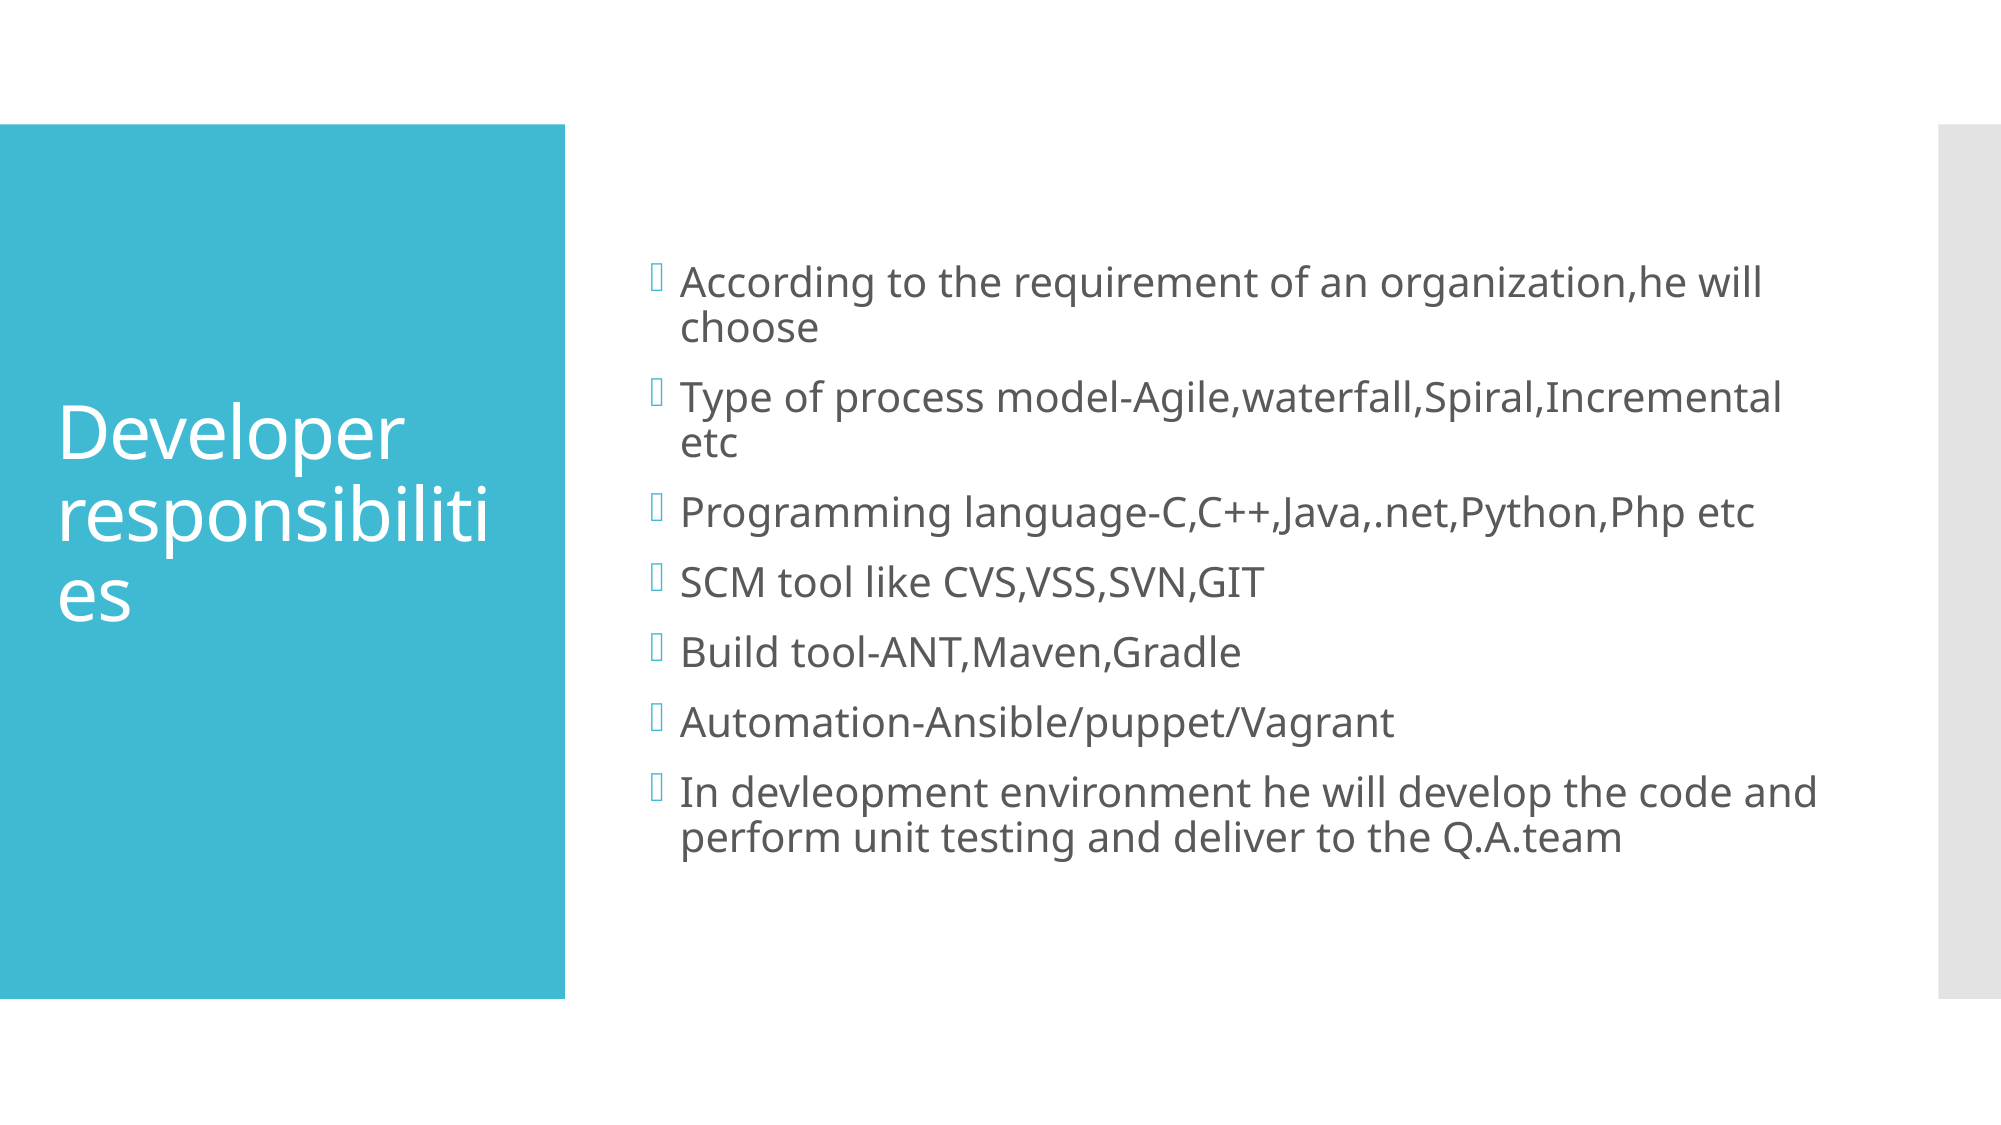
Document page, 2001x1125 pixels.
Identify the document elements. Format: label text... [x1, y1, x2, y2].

list According to the requirement of an organization,he will choose Type of process model-Agile,waterfall,Spiral,Incremental etc Programming language-C,C++,Java,.net,Python,Php etc SCM tool like CVS,VSS,SVN,GIT Build tool-ANT,Maven,Gradle Automation-Ansible/puppet/Vagrant In devleopment environment he will develop the code and perform unit testing and deliver to the Q.A.team [634, 141, 1835, 982]
title Developer responsibilities [41, 184, 525, 940]
